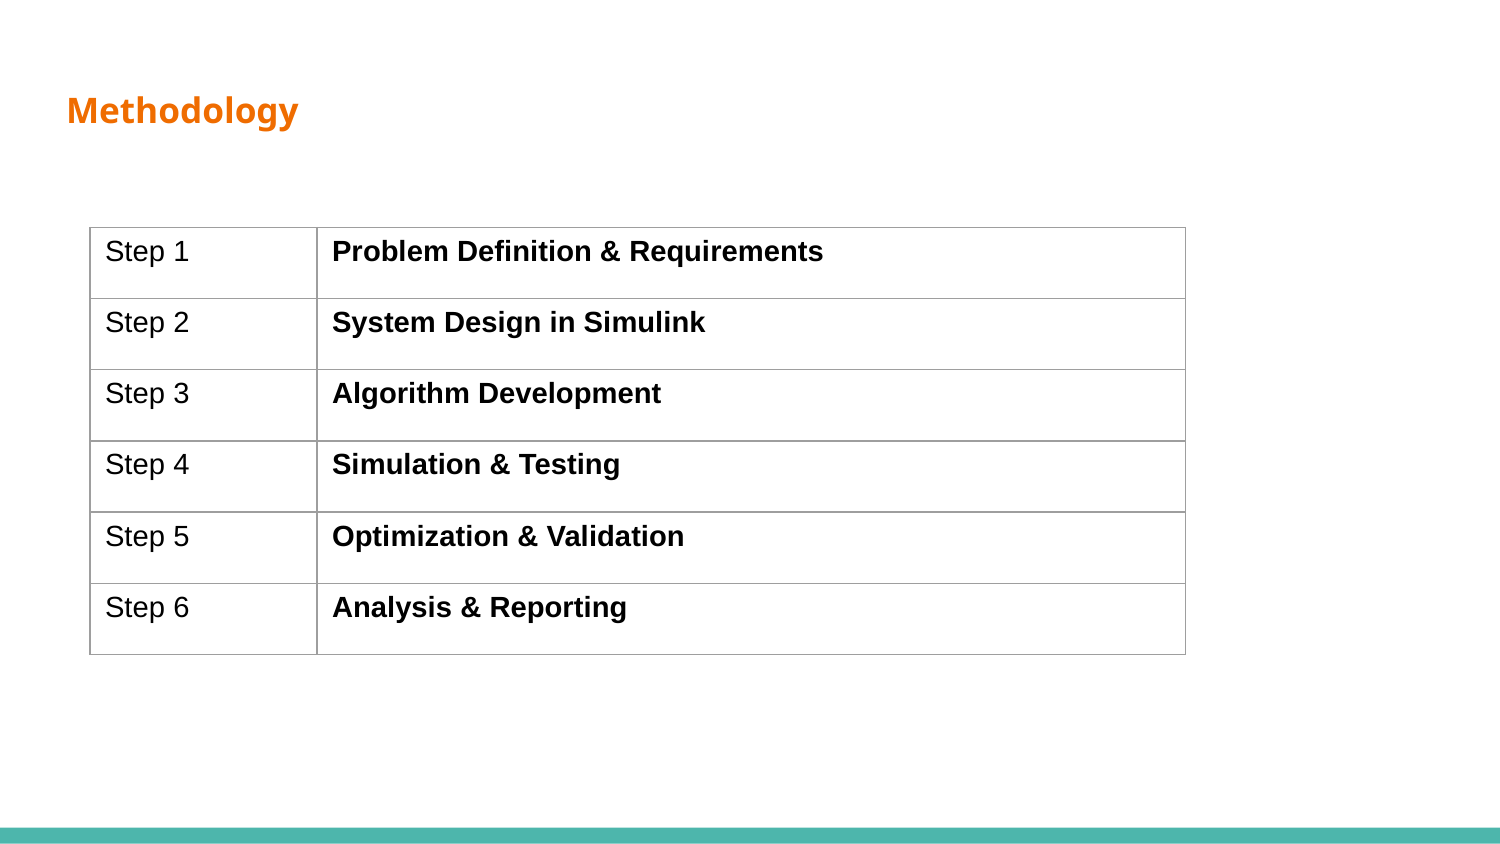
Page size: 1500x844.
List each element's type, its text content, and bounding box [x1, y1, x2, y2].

table_header Problem Definition & Requirements [318, 228, 1185, 298]
table_cell Simulation & Testing [318, 442, 1185, 511]
table_cell Step 4 [91, 442, 316, 511]
table_cell Algorithm Development [318, 370, 1185, 440]
table_header Step 1 [91, 228, 316, 298]
table_cell System Design in Simulink [318, 299, 1185, 369]
table_cell Analysis & Reporting [318, 584, 1185, 654]
table_cell Step 5 [91, 513, 316, 583]
table_cell Step 3 [91, 370, 316, 440]
table_cell Step 2 [91, 299, 316, 369]
table_cell Optimization & Validation [318, 513, 1185, 583]
title Methodology [51, 72, 1449, 189]
table_cell Step 6 [91, 584, 316, 654]
